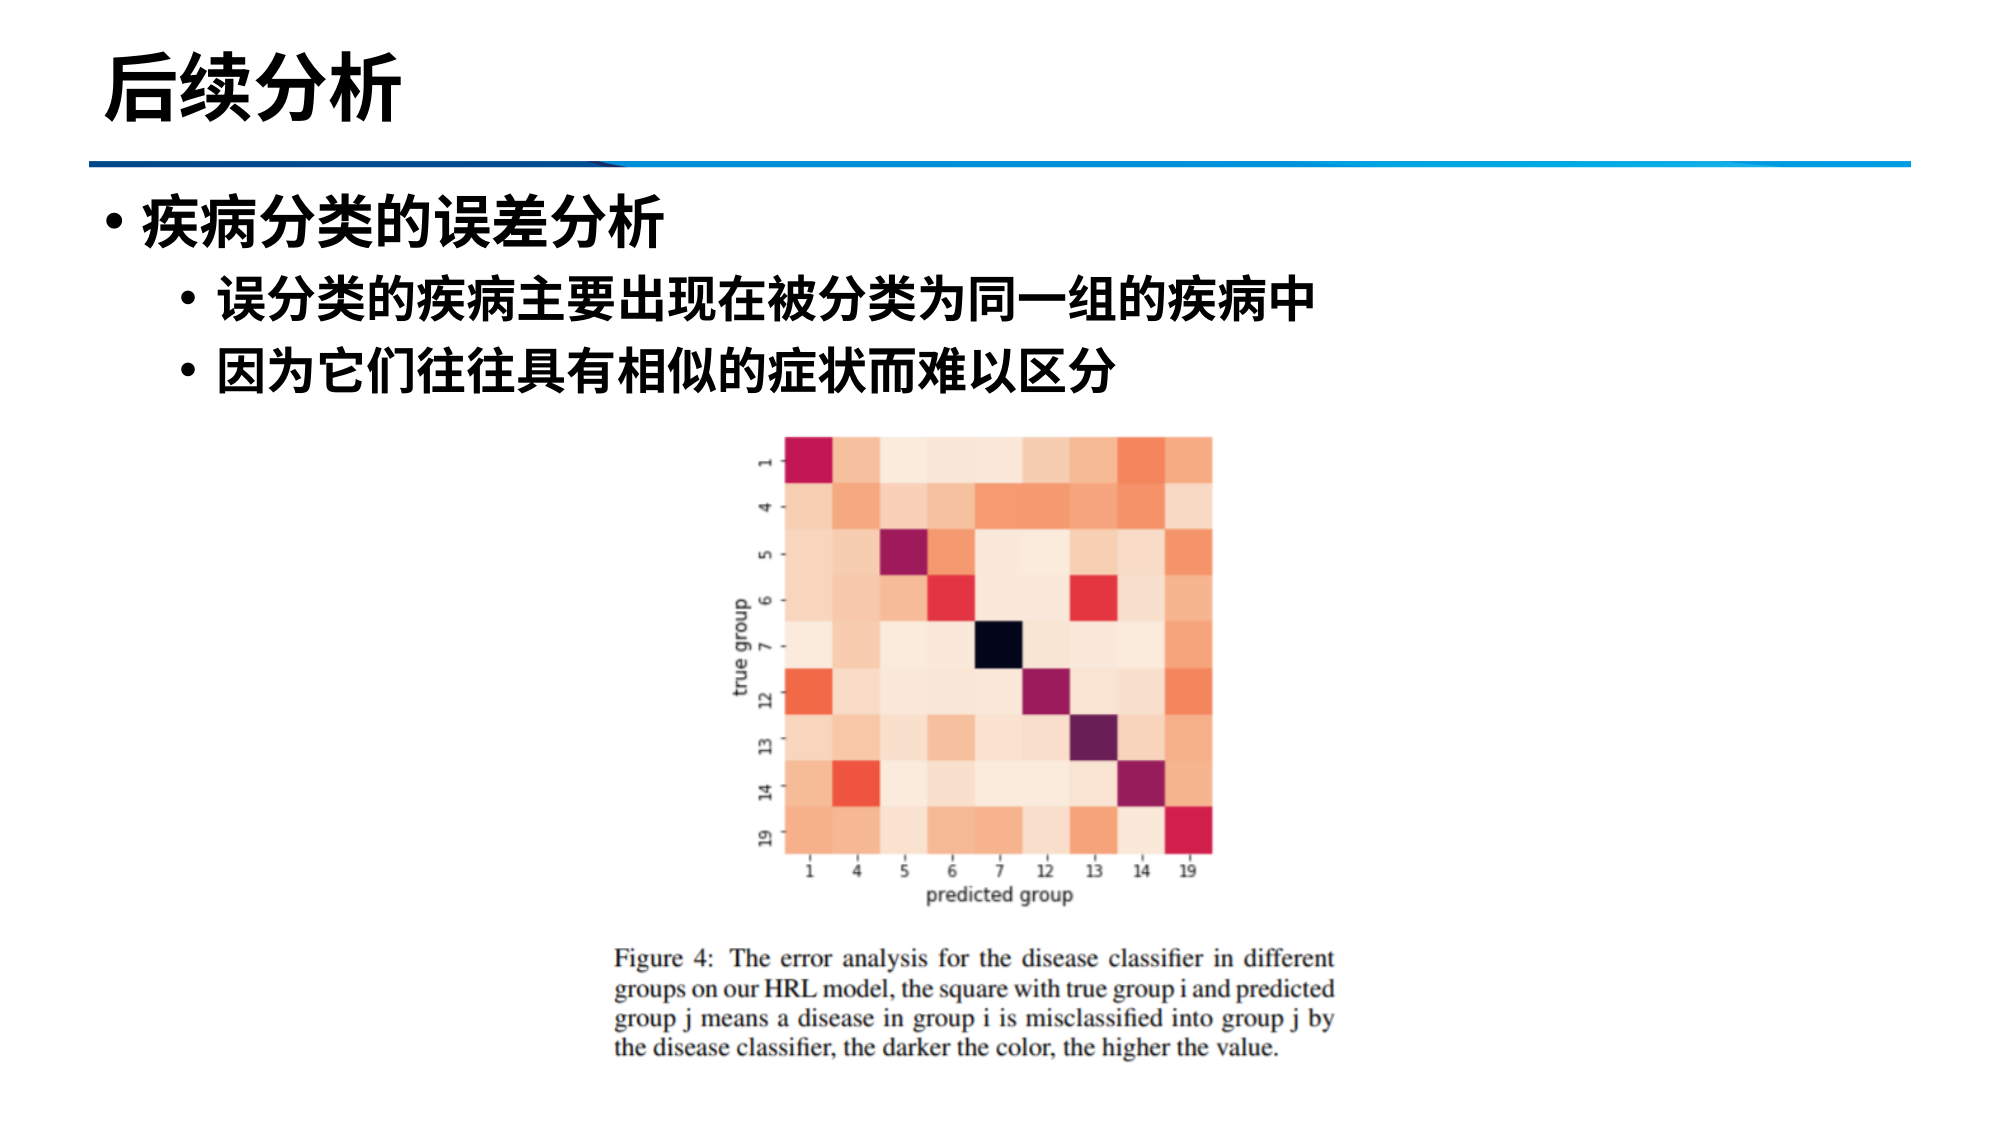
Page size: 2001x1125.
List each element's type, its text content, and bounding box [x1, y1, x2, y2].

list 疾病分类的误差分析 误分类的疾病主要出现在被分类为同一组的疾病中 因为它们往往具有相似的症状而难以区分 [89, 164, 1911, 1033]
picture [595, 409, 1353, 1082]
title 后续分析 [89, 43, 1561, 144]
picture [89, 150, 1911, 164]
